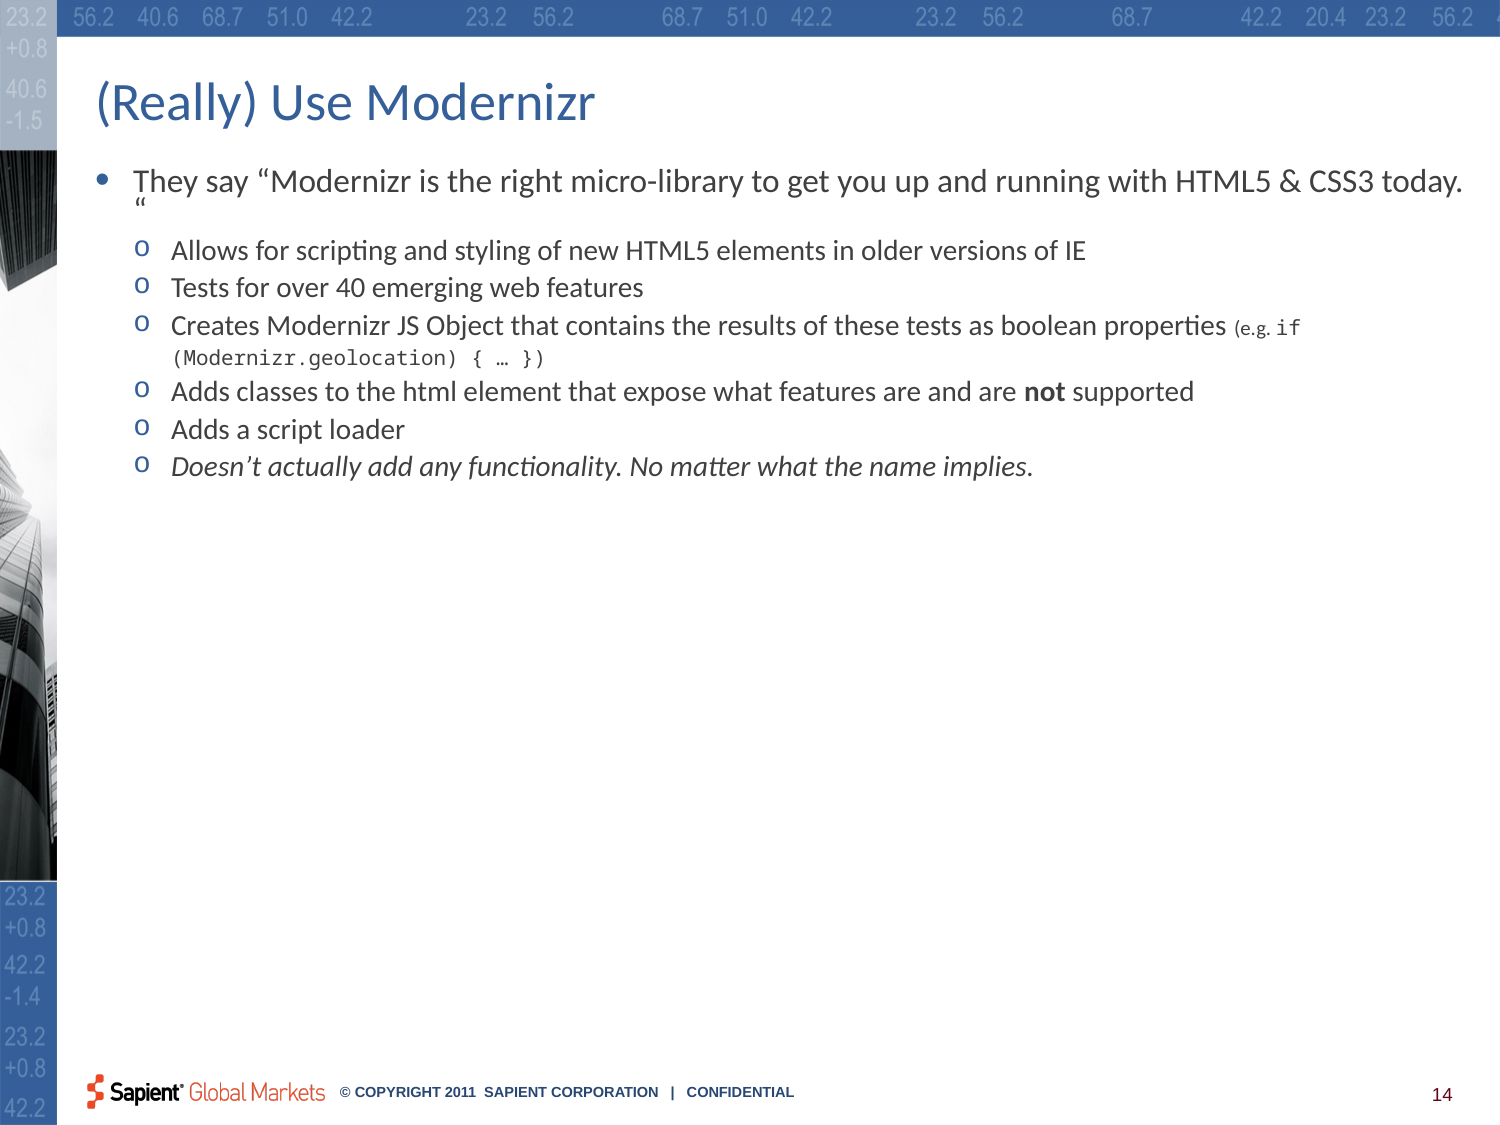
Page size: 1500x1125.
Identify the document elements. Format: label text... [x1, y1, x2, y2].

list They say “Modernizr is the right micro-library to get you up and running with HTML5 & CSS3 today. “ Allows for scripting and styling of new HTML5 elements in older versions of IE Tests for over 40 emerging web features Creates Modernizr JS Object that contains the results of these tests as boolean properties (e.g. if (Modernizr.geolocation) { … }) Adds classes to the html element that expose what features are and are not supported Adds a script loader Doesn’t actually add any functionality. No matter what the name implies. [87, 162, 1475, 1038]
title (Really) Use Modernizr [87, 50, 1475, 162]
picture [0, 0, 1500, 1125]
